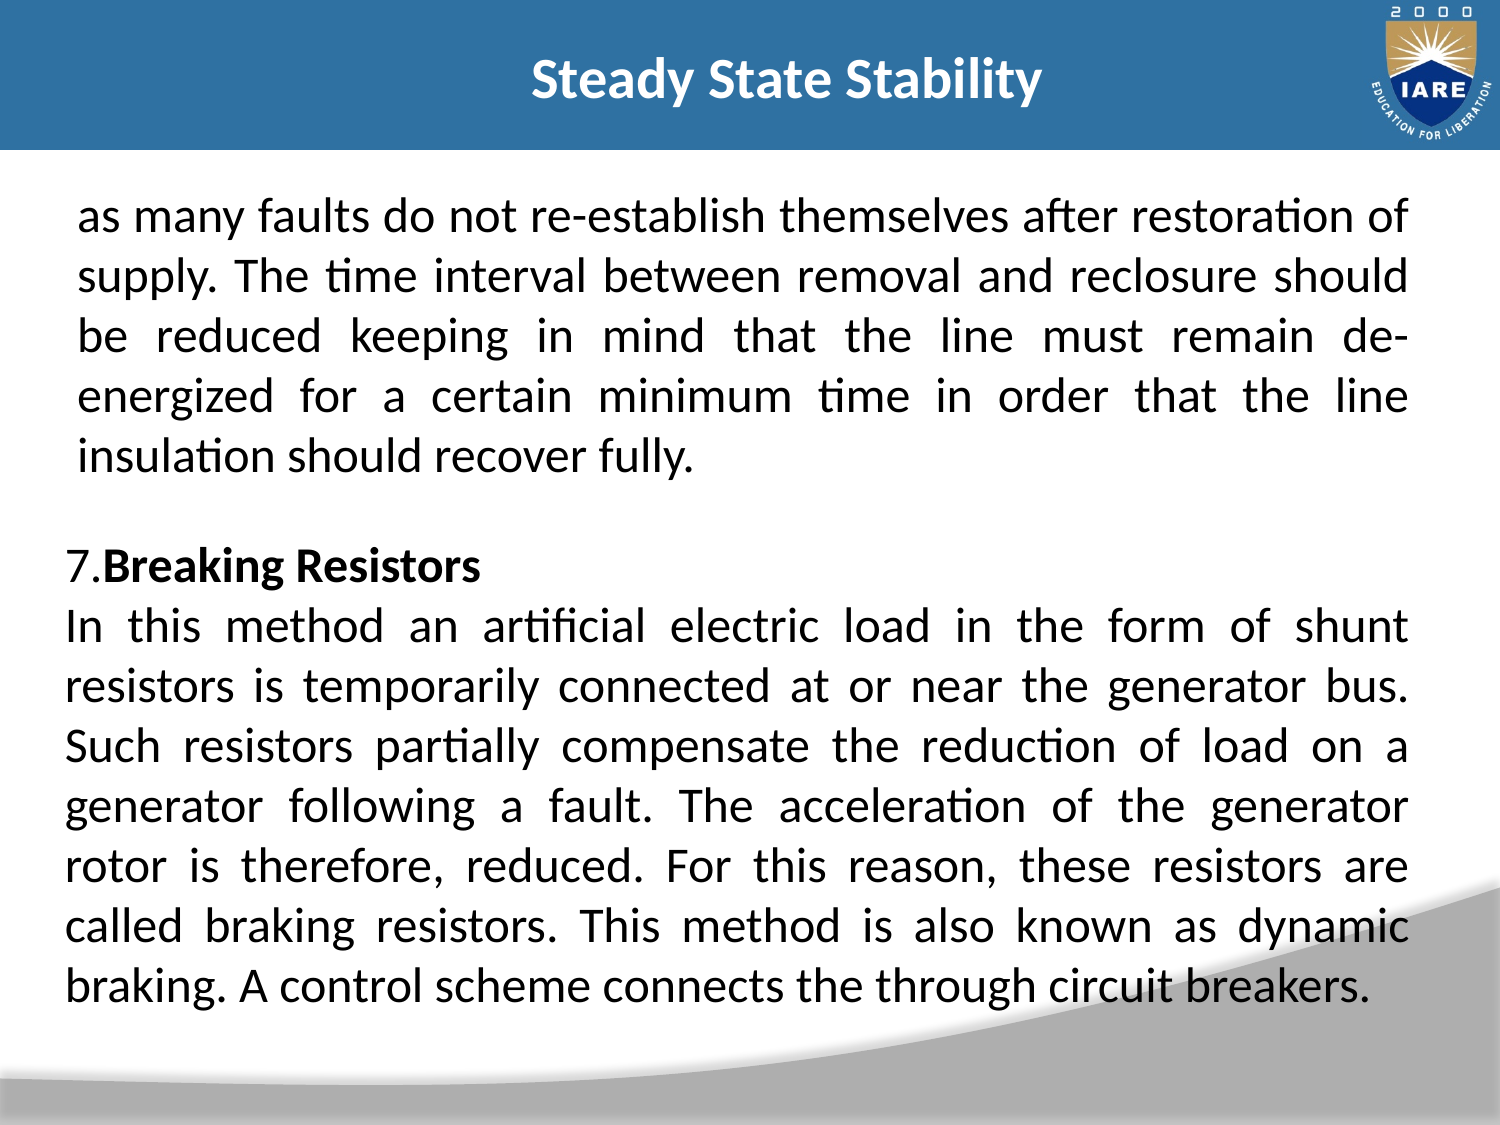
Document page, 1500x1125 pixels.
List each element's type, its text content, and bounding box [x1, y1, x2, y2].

text_box Steady State Stability [0, 0, 1353, 151]
picture [1362, 0, 1500, 148]
text_box 7.Breaking Resistors In this method an artificial electric load in the form of shunt resistors is temporarily connected at or near the generator bus. Such resistors partially compensate the reduction of load on a generator following a fault. The acceleration of the generator rotor is therefore, reduced. For this reason, these resistors are called braking resistors. This method is also known as dynamic braking. A control scheme connects the through circuit breakers. [50, 524, 1425, 1020]
text_box as many faults do not re-establish themselves after restoration of supply. The time interval between removal and reclosure should be reduced keeping in mind that the line must remain de-energized for a certain minimum time in order that the line insulation should recover fully. [62, 174, 1425, 490]
